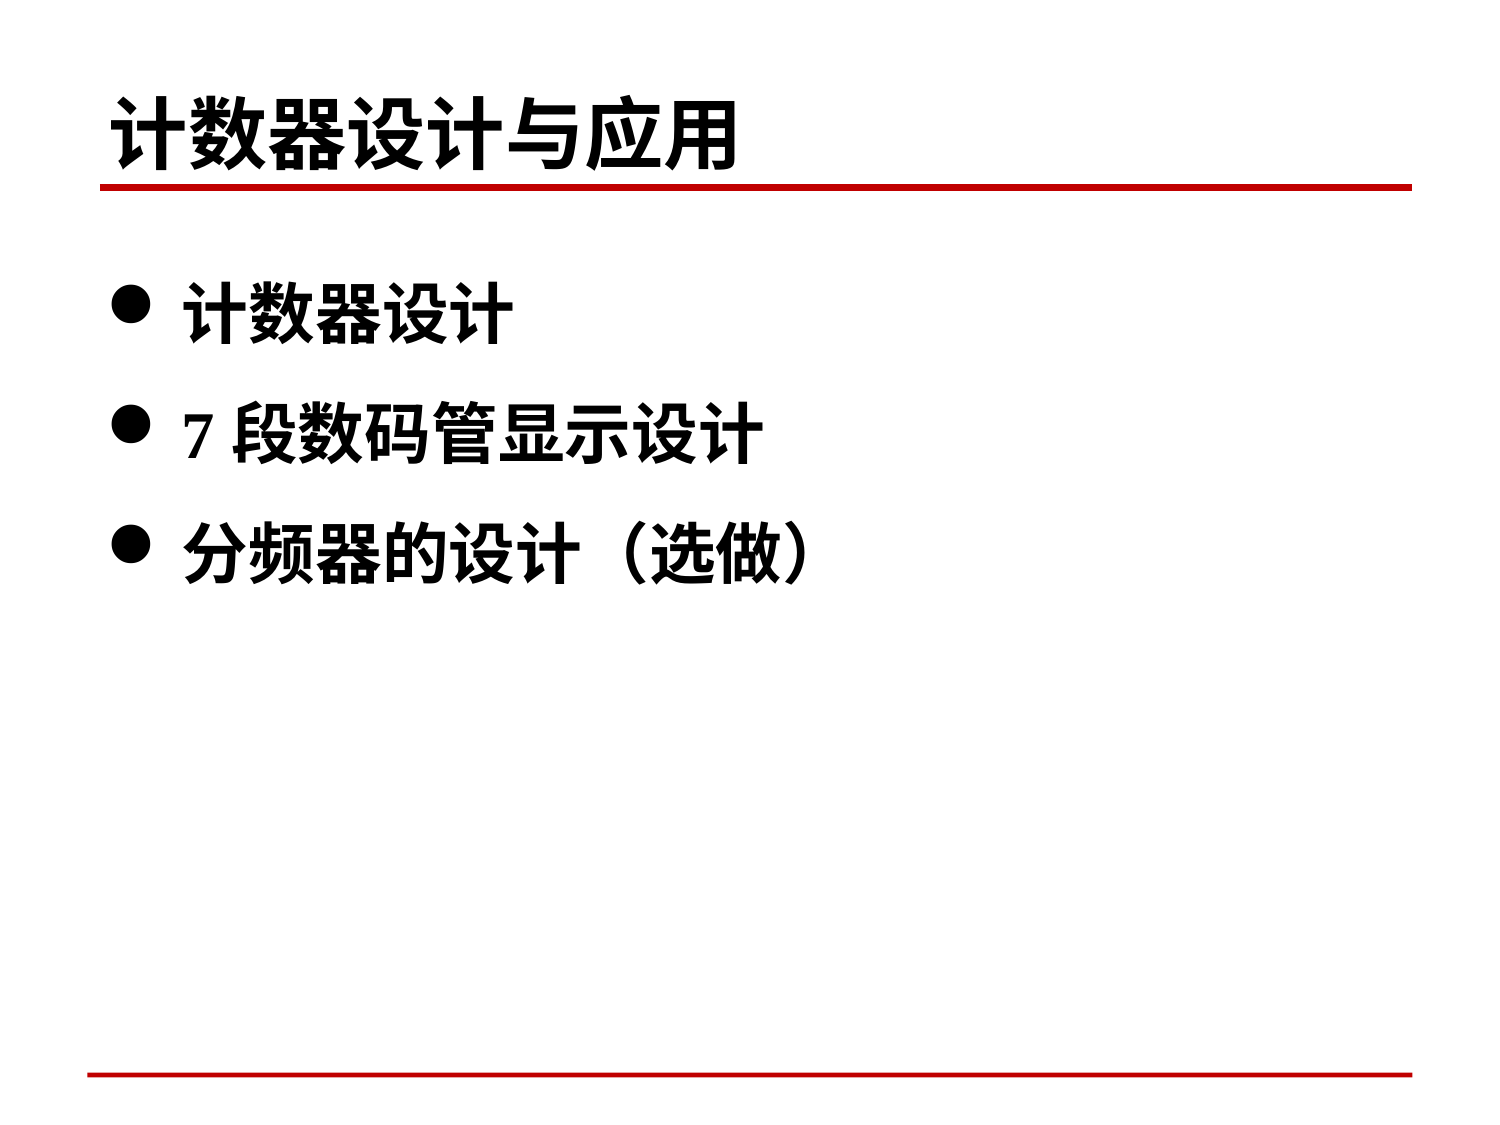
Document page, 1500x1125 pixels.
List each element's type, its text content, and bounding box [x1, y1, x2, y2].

text_box 计数器设计与应用 [94, 49, 1407, 187]
text_box 计数器设计 7段数码管显示设计 分频器的设计（选做） [92, 224, 1436, 600]
